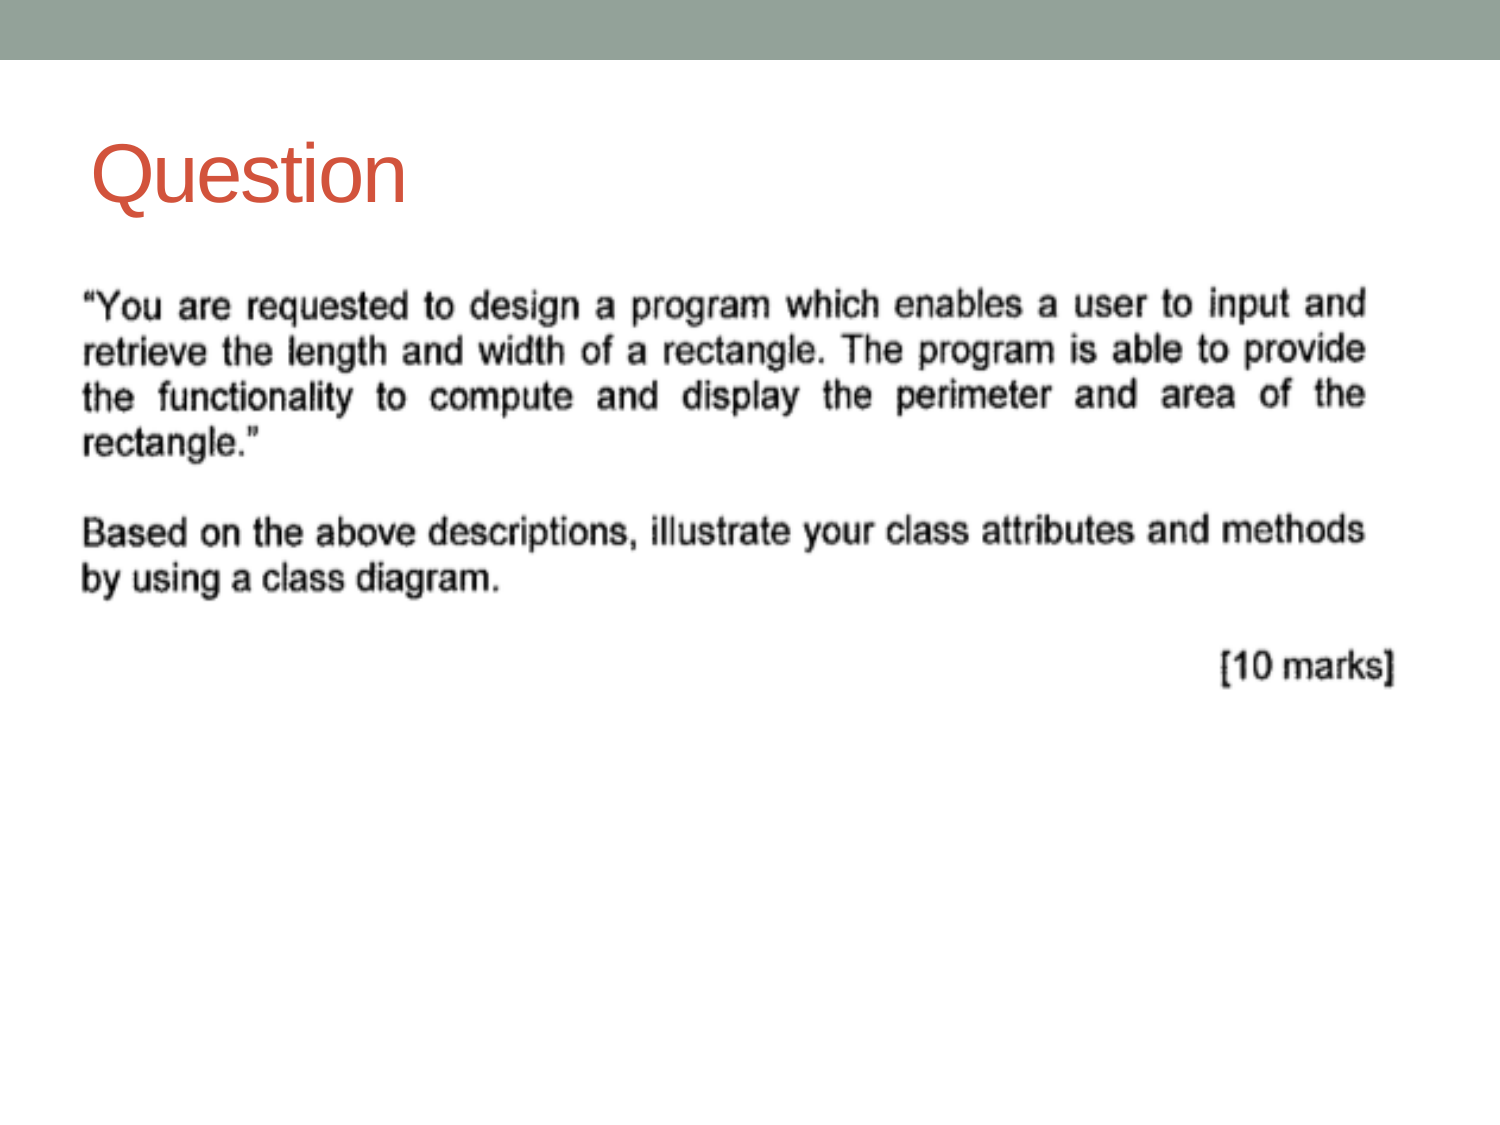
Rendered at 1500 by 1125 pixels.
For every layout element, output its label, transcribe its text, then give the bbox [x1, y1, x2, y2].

picture [76, 278, 1400, 717]
title Question [75, 87, 1425, 250]
